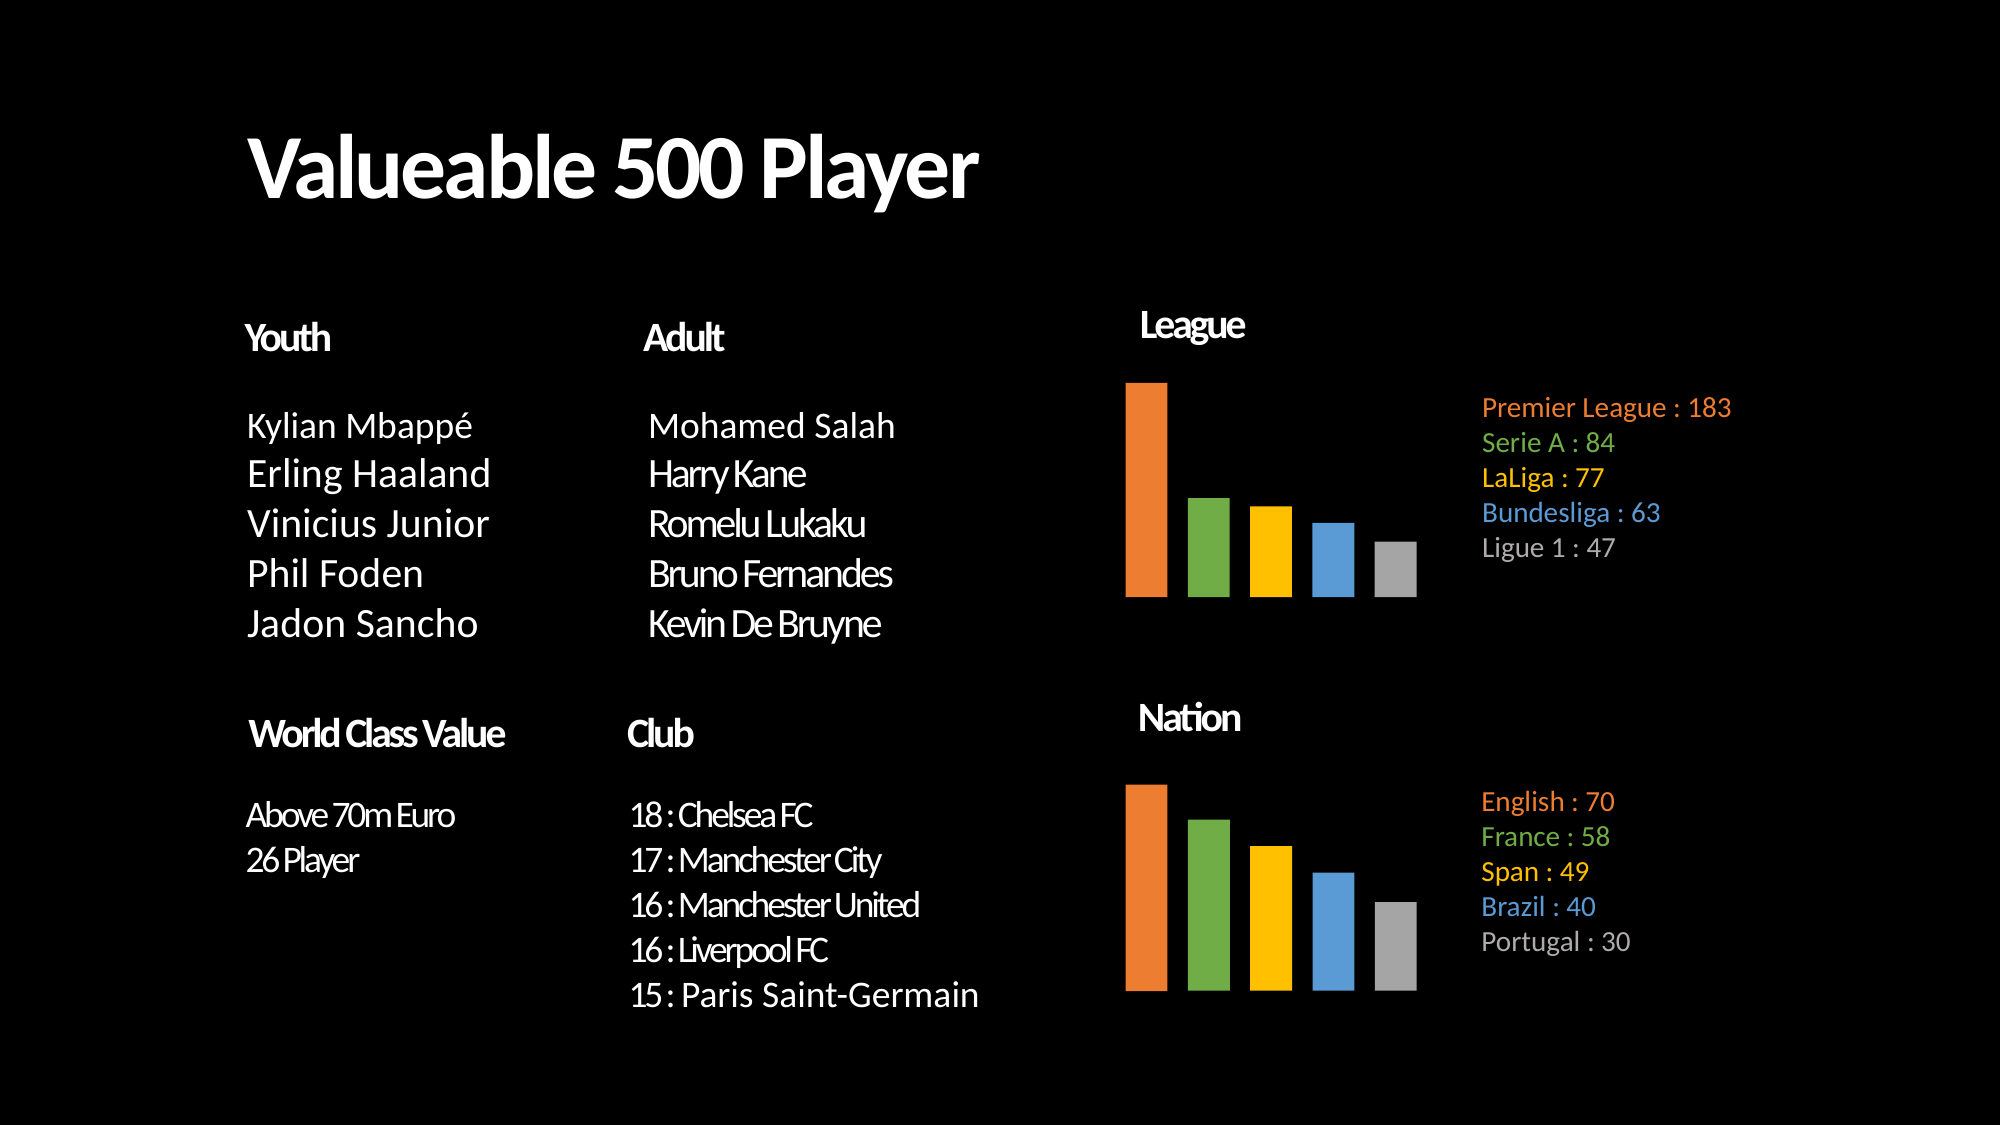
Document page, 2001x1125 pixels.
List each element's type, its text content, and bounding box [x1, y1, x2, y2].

text_box Mohamed Salah Harry Kane Romelu Lukaku Bruno Fernandes Kevin De Bruyne [633, 393, 912, 654]
text_box Nation [1123, 682, 1258, 748]
text_box [1311, 872, 1355, 992]
text_box Valueable 500 Player [232, 99, 996, 224]
text_box Club [612, 698, 710, 764]
text_box [1187, 818, 1231, 992]
text_box [1374, 901, 1418, 992]
text_box [1124, 784, 1168, 992]
text_box [1249, 505, 1293, 598]
text_box English : 70 France : 58 Span : 49 Brazil : 40 Portugal : 30 [1466, 774, 1646, 965]
text_box Premier League : 183 Serie A : 84 LaLiga : 77 Bundesliga : 63 Ligue 1 : 47 [1467, 381, 1747, 571]
text_box [1249, 845, 1293, 992]
text_box Youth [229, 302, 348, 367]
text_box Adult [628, 302, 741, 367]
text_box [1124, 382, 1168, 598]
text_box [1311, 522, 1355, 598]
text_box Kylian Mbappé Erling Haaland Vinicius Junior Phil Foden Jadon Sancho [232, 393, 507, 654]
text_box [1374, 541, 1418, 598]
text_box [1187, 497, 1231, 598]
text_box 18 : Chelsea FC 17 : Manchester City 16 : Manchester United 16 : Liverpool FC 15 : Paris Saint-Germain [613, 782, 996, 1068]
text_box League [1125, 289, 1262, 355]
text_box Above 70m Euro 26 Player [230, 782, 472, 887]
text_box World Class Value [233, 698, 528, 764]
